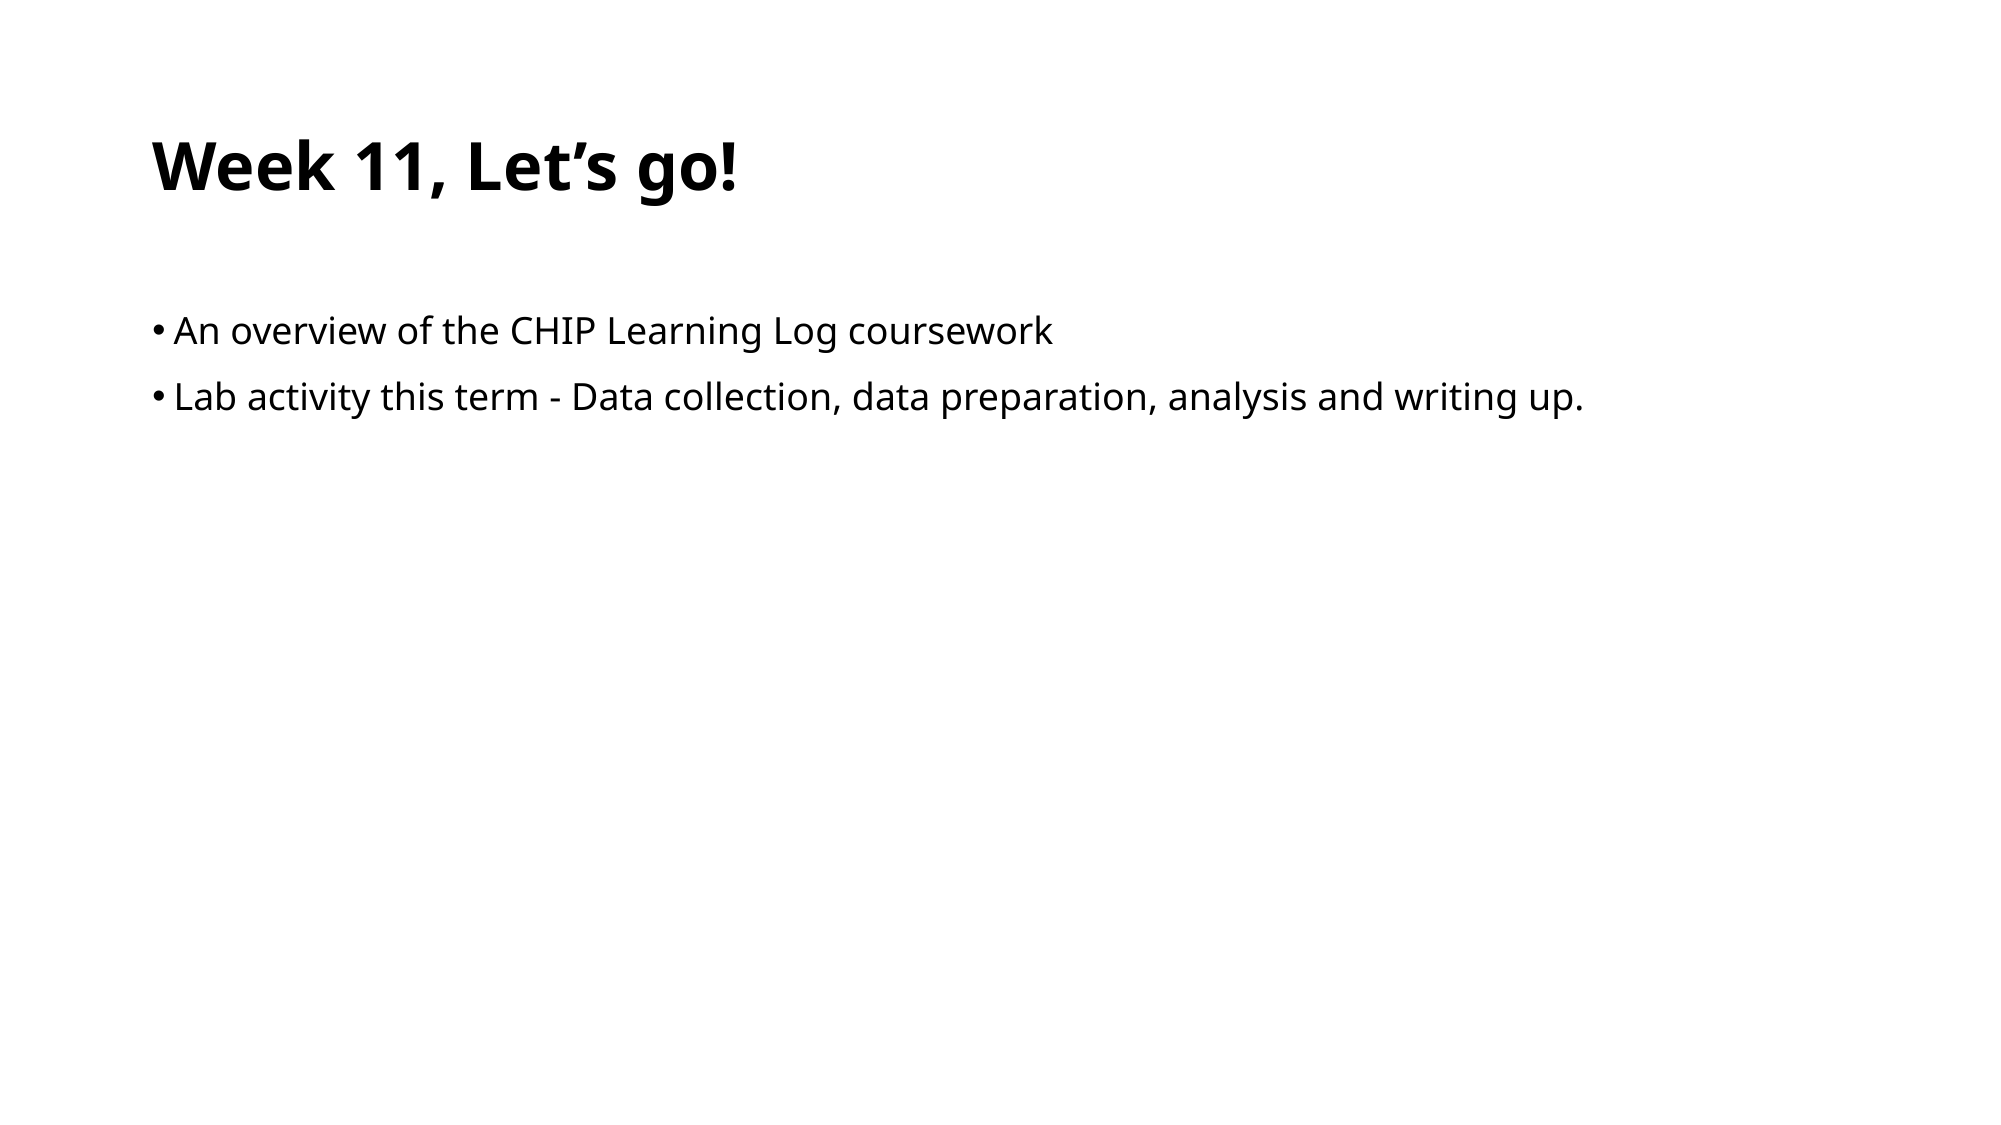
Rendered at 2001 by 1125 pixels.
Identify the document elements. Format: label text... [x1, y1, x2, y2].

list An overview of the CHIP Learning Log coursework Lab activity this term - Data collection, data preparation, analysis and writing up. [137, 299, 1863, 1014]
title Week 11, Let’s go! [137, 59, 1779, 278]
